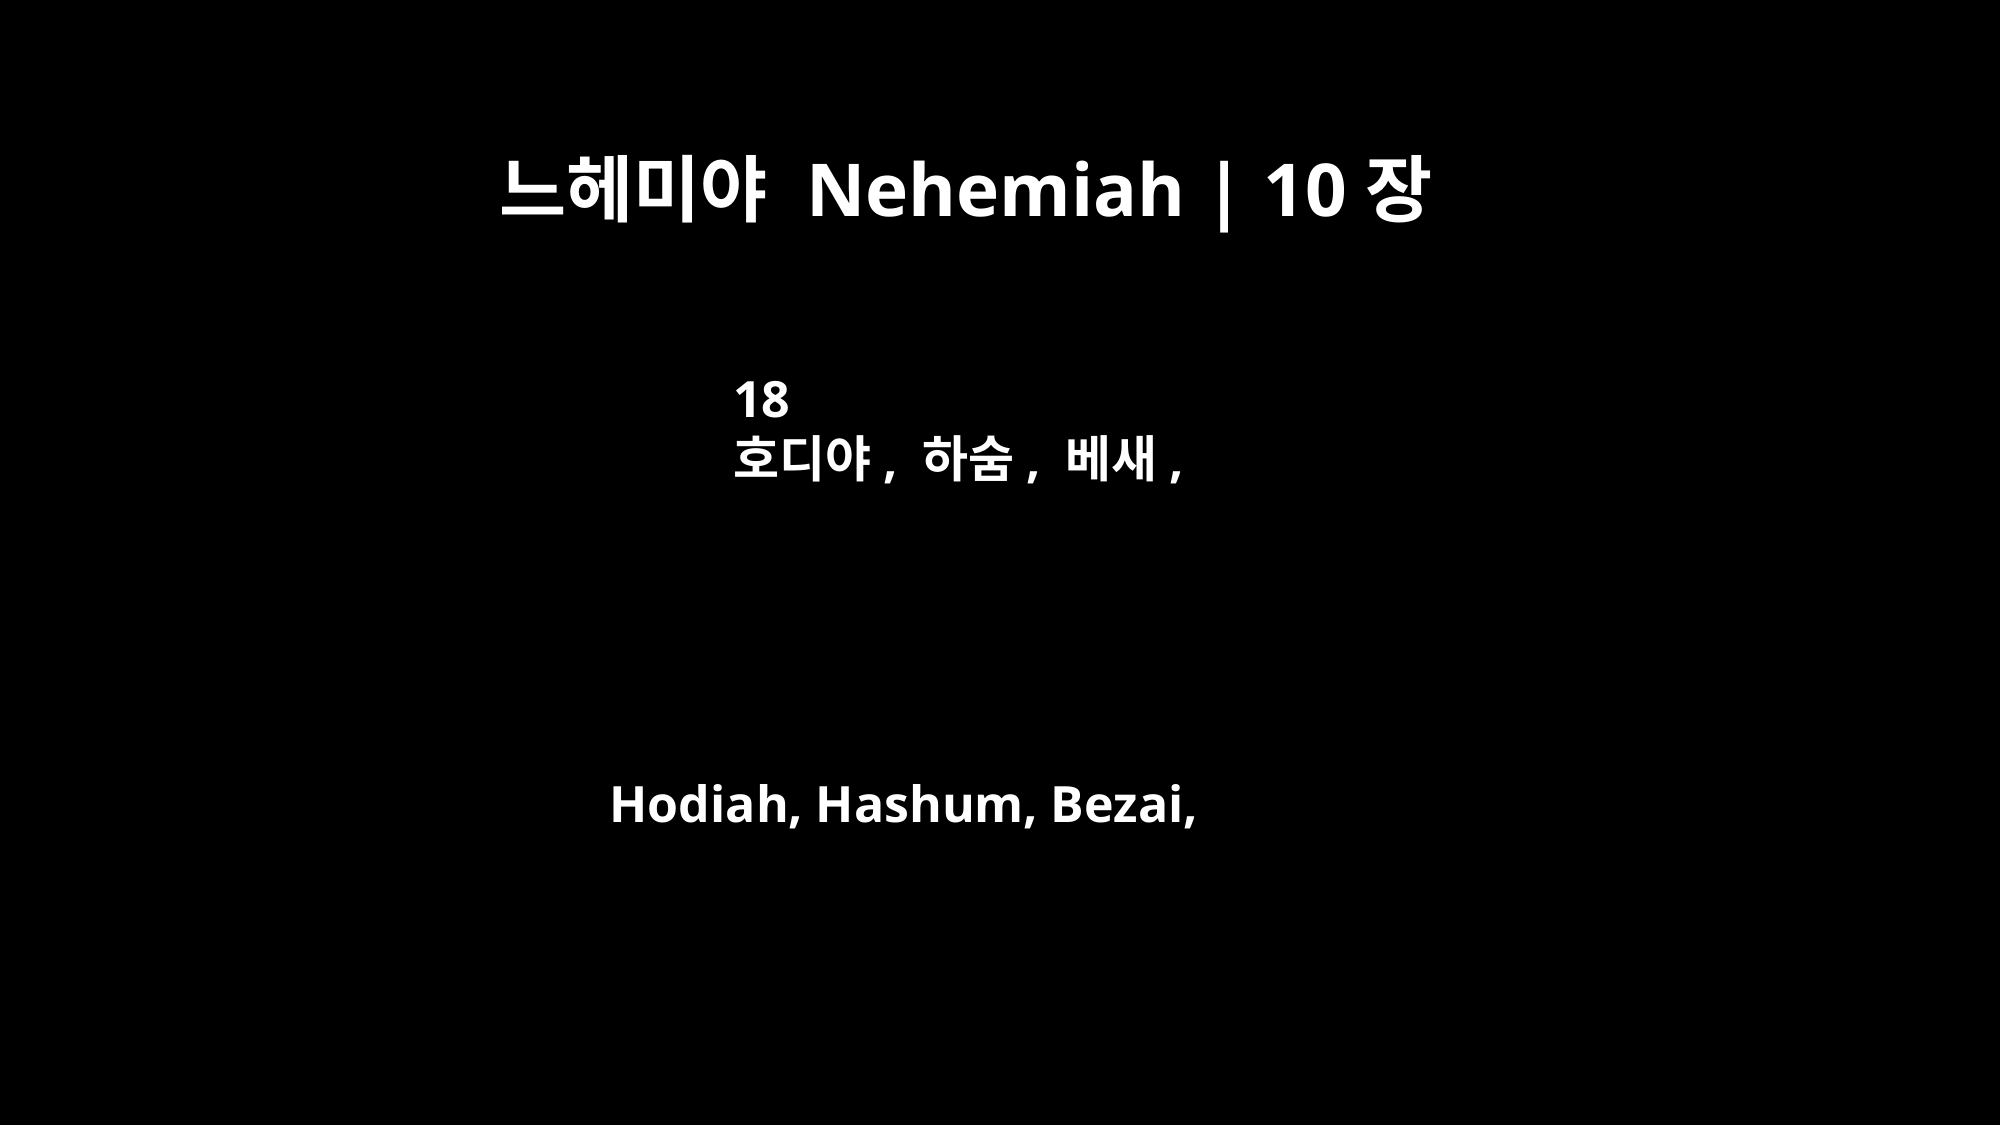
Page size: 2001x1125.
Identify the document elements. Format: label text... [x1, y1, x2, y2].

text_box Hodiah, Hashum, Bezai, [594, 764, 1213, 840]
text_box 느헤미야 Nehemiah | 10장 [484, 136, 1448, 239]
text_box 18 호디야, 하숨, 베새, [718, 359, 1199, 495]
